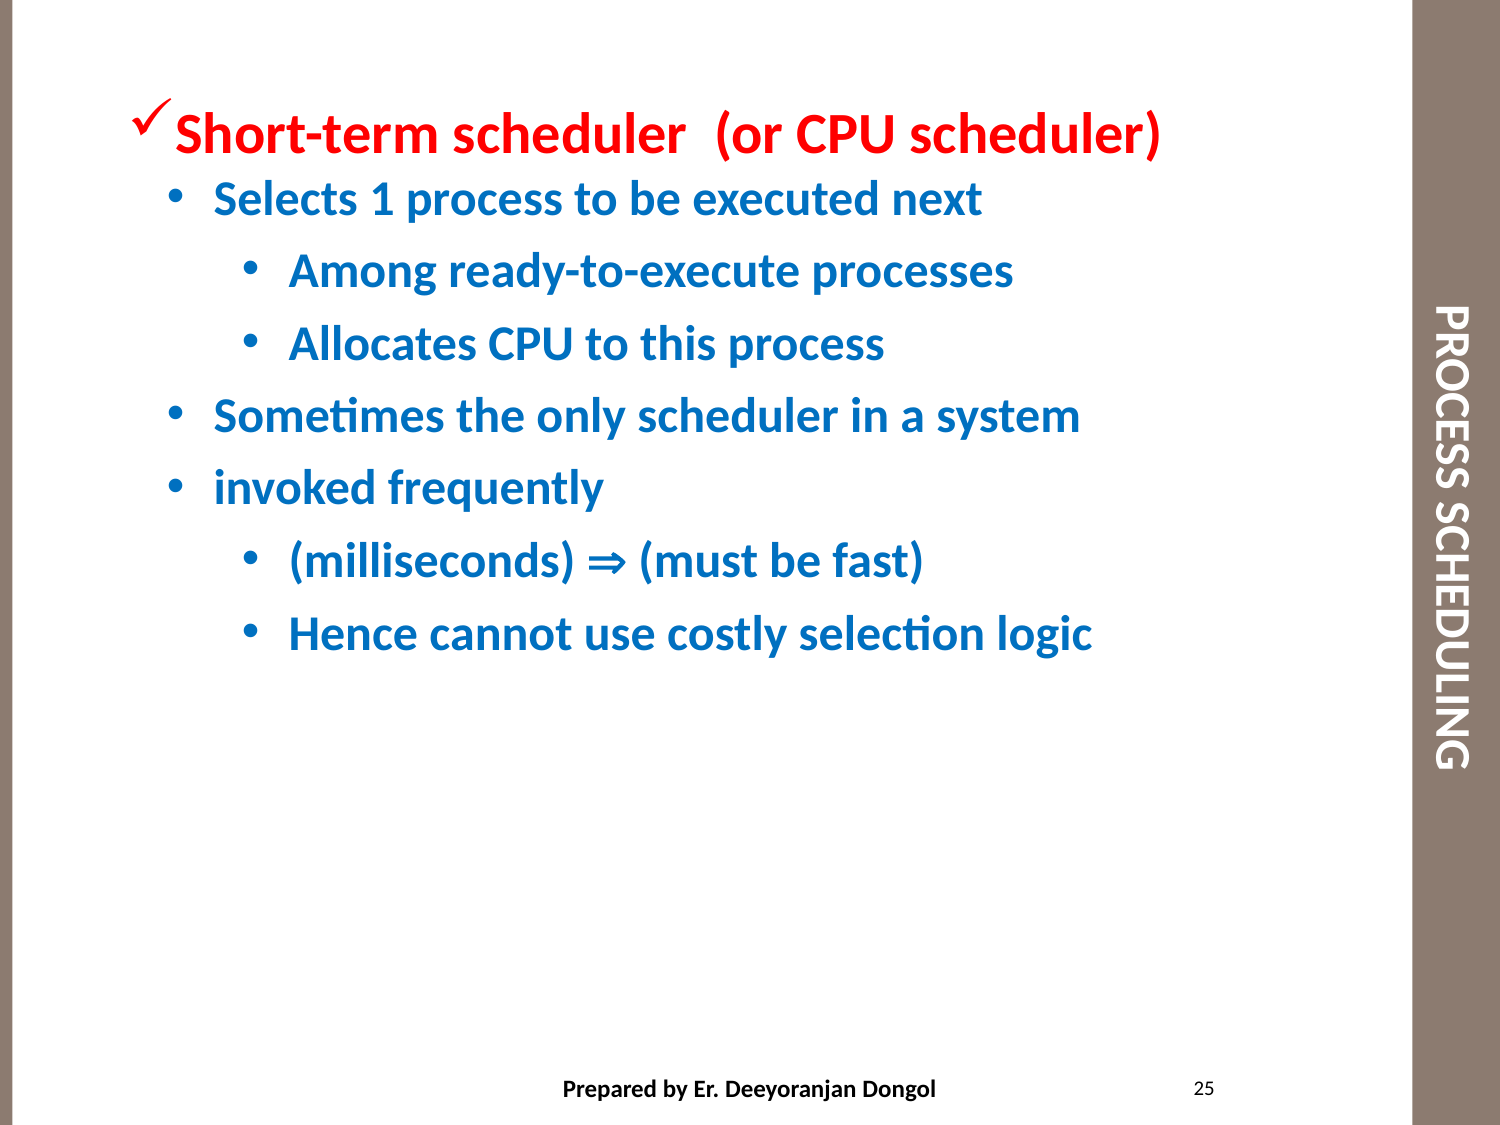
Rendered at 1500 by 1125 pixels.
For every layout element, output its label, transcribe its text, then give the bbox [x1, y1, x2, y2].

title PROCESS SCHEDULING [1412, 62, 1500, 1025]
footer Prepared by Er. Deeyoranjan Dongol [443, 1062, 1057, 1113]
slide_number 25 [1067, 1061, 1230, 1112]
text_box Short-term scheduler (or CPU scheduler) Selects 1 process to be executed next Among ready-to-execute processes Allocates CPU to this process Sometimes the only scheduler in a system invoked frequently (milliseconds)  (must be fast) Hence cannot use costly selection logic [112, 87, 1263, 668]
